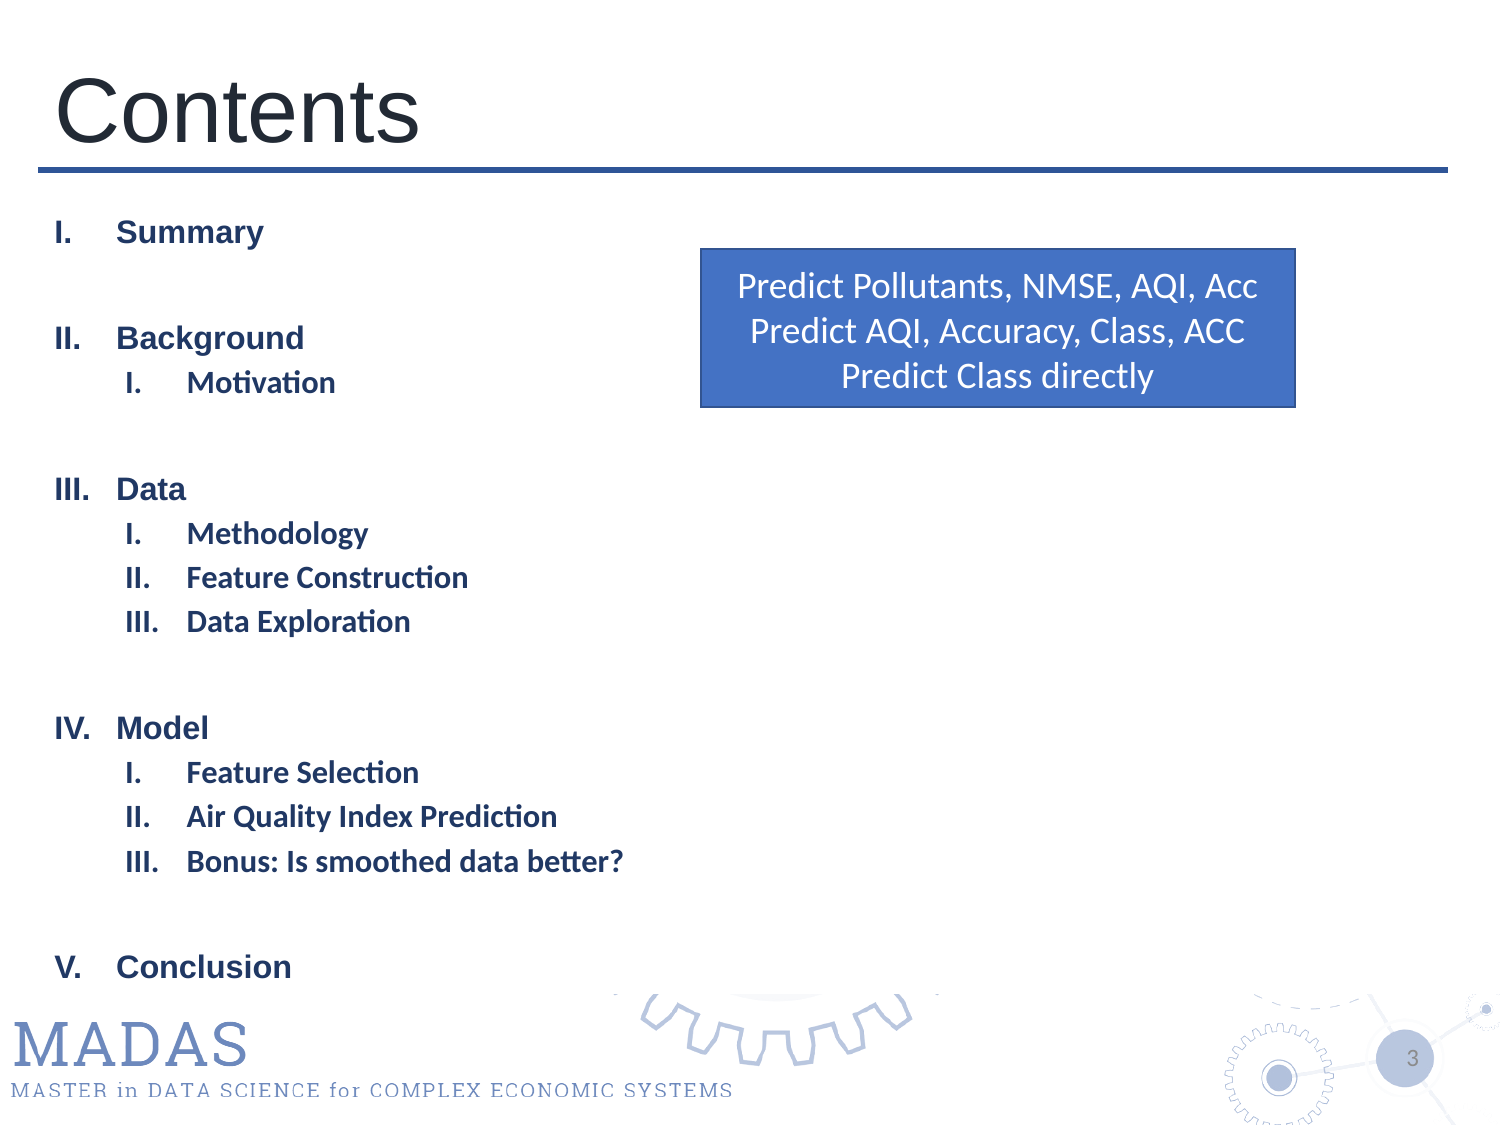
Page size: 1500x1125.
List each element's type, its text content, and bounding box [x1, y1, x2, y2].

text_box Predict Pollutants, NMSE, AQI, Acc Predict AQI, Accuracy, Class, ACC Predict Class directly [700, 248, 1296, 408]
title Contents [39, 25, 1449, 170]
list Summary Background Motivation Data Methodology Feature Construction Data Exploration Model Feature Selection Air Quality Index Prediction Bonus: Is smoothed data better? Conclusion [39, 207, 1449, 995]
